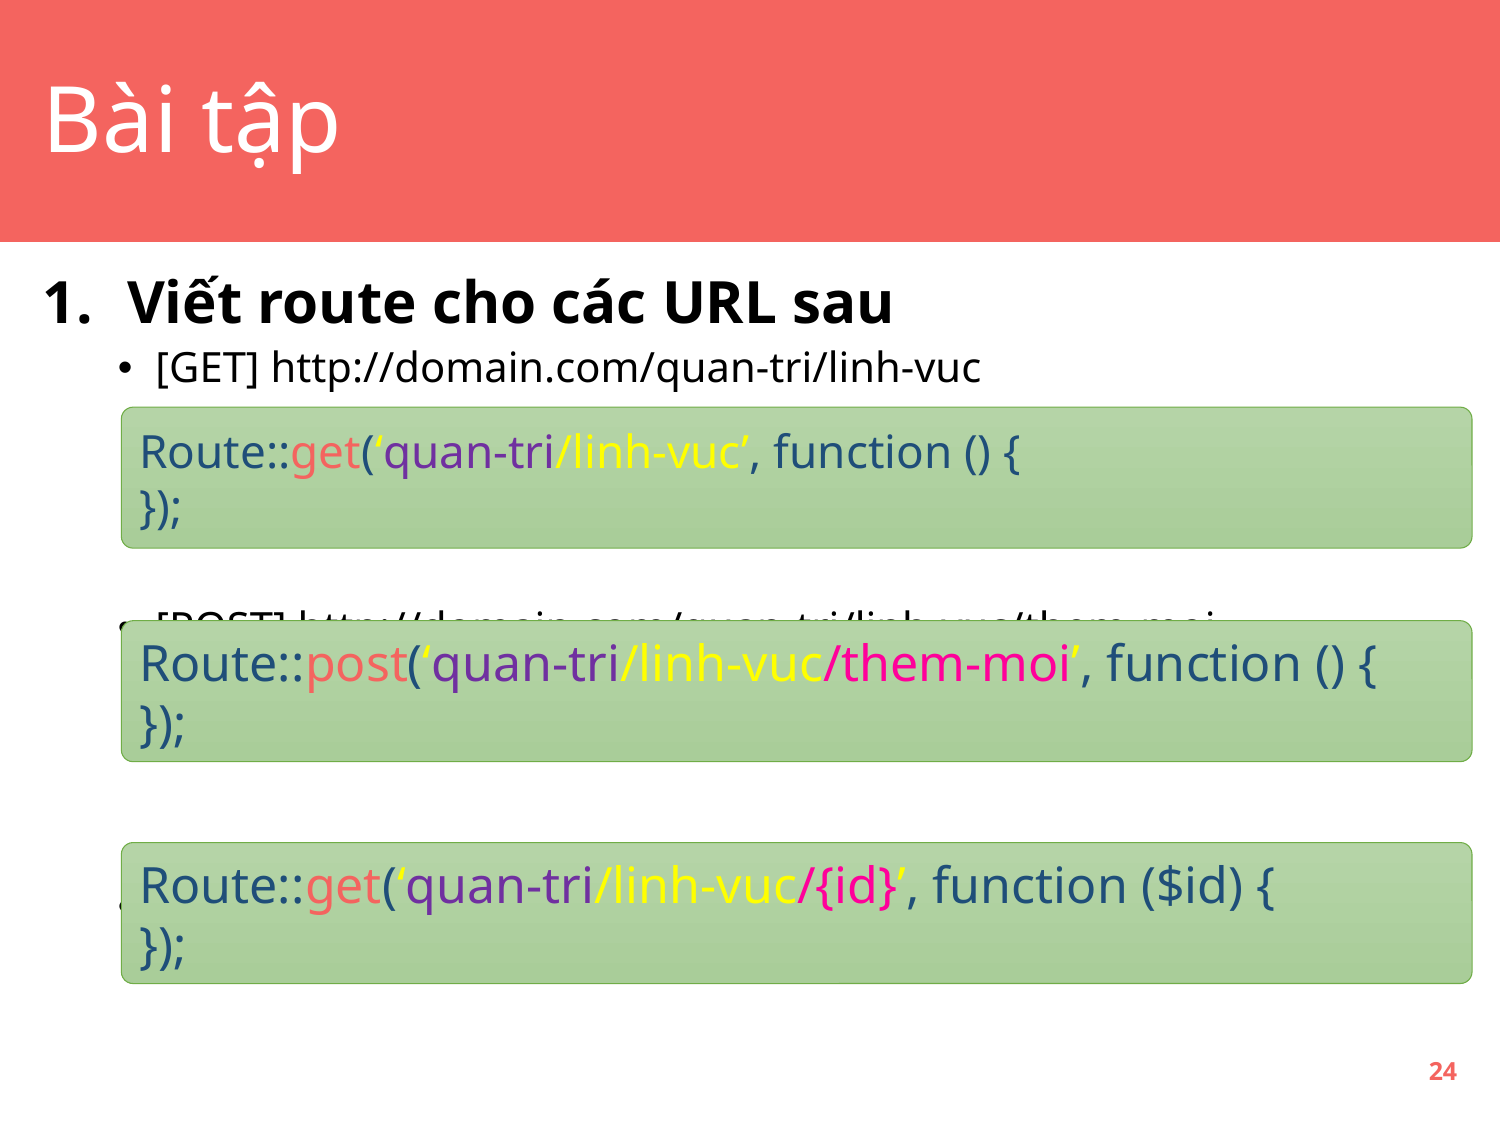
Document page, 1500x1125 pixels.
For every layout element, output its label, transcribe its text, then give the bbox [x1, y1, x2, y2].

text_box Route::get(‘quan-tri/linh-vuc/{id}’, function ($id) { }); [120, 842, 1473, 985]
text_box Route::get(‘quan-tri/linh-vuc’, function () { }); [120, 406, 1473, 549]
list Viết route cho các URL sau [GET] http://domain.com/quan-tri/linh-vuc [POST] http://domain.com/quan-tri/linh-vuc/them-moi [GET] http://domain.com/quan-tri/linh-vuc/1 [27, 265, 1473, 1103]
title Bài tập [27, 40, 1473, 206]
slide_number 24 [1134, 1042, 1473, 1103]
text_box Route::post(‘quan-tri/linh-vuc/them-moi’, function () { }); [120, 620, 1473, 763]
